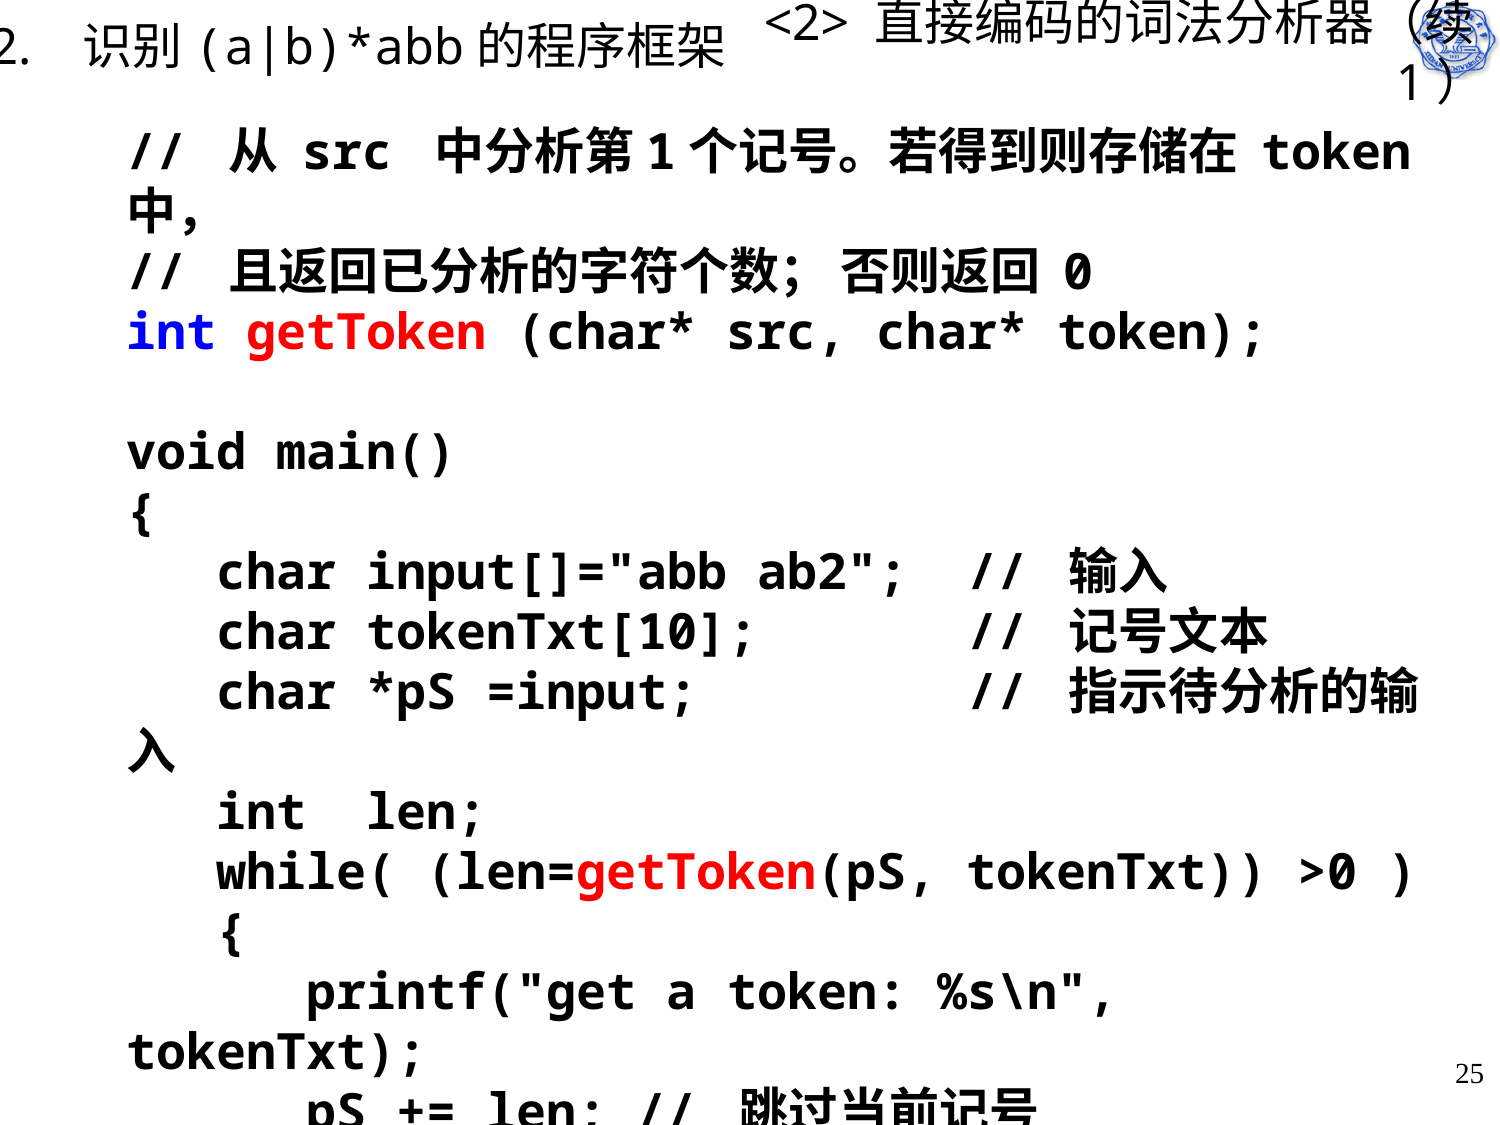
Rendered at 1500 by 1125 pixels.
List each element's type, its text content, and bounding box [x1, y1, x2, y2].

title <2> 直接编码的词法分析器（续1） [742, 19, 1500, 82]
text_box 2. 识别(a|b)*abb的程序框架 [0, 7, 742, 82]
text_box // 从 src 中分析第1个记号。若得到则存储在 token中， // 且返回已分析的字符个数； 否则返回 0 int getToken (char* src, char* token); void main() { char input[]="abb ab2"; // 输入 char tokenTxt[10]; // 记号文本 char *pS =input; // 指示待分析的输入 int len; while( (len=getToken(pS, tokenTxt)) >0 ) { printf("get a token: %s\n", tokenTxt); pS += len; // 跳过当前记号 } } [112, 112, 1450, 1125]
slide_number 25 [1450, 1046, 1500, 1122]
picture [1411, 0, 1500, 19]
